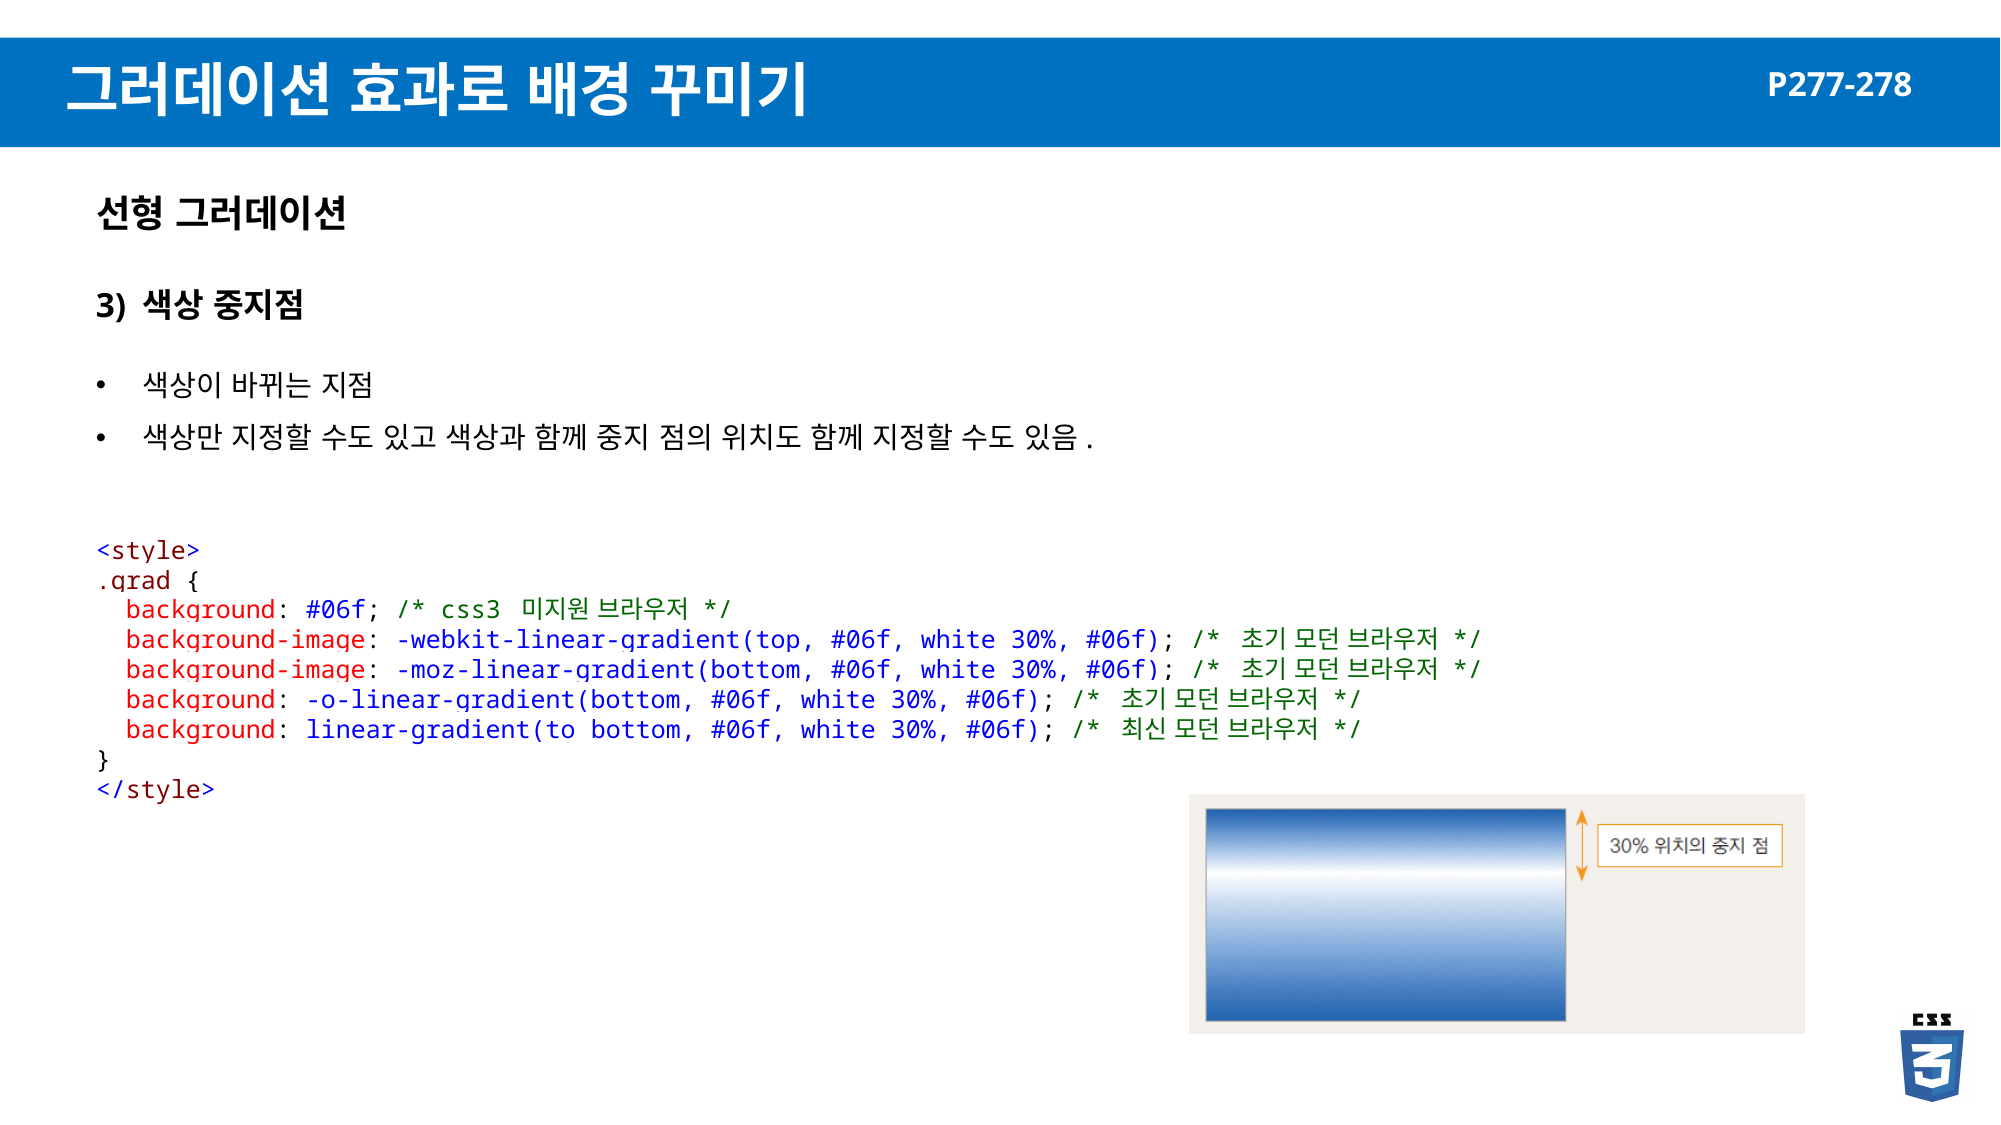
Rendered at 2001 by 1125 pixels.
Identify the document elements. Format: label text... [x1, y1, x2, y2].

title 그러데이션 효과로 배경 꾸미기 [50, 37, 1542, 148]
text_box P277-278 [1752, 55, 1928, 111]
text_box 선형 그러데이션 [81, 182, 799, 243]
text_box 색상이 바뀌는 지점 색상만 지정할 수도 있고 색상과 함께 중지 점의 위치도 함께 지정할 수도 있음. [81, 342, 1554, 462]
text_box 3) 색상 중지점 [81, 277, 812, 332]
picture [1189, 794, 1805, 1034]
picture [1894, 1006, 1971, 1105]
text_box <style> .grad { background: #06f; /* css3 미지원 브라우저 */ background-image: -webkit-linear-gradient(top, #06f, white 30%, #06f); /* 초기 모던 브라우저 */ background-image: -moz-linear-gradient(bottom, #06f, white 30%, #06f); /* 초기 모던 브라우저 */ background: -o-linear-gradient(bottom, #06f, white 30%, #06f); /* 초기 모던 브라우저 */ background: linear-gradient(to bottom, #06f, white 30%, #06f); /* 최신 모던 브라우저 */ } </style> [81, 526, 1514, 811]
